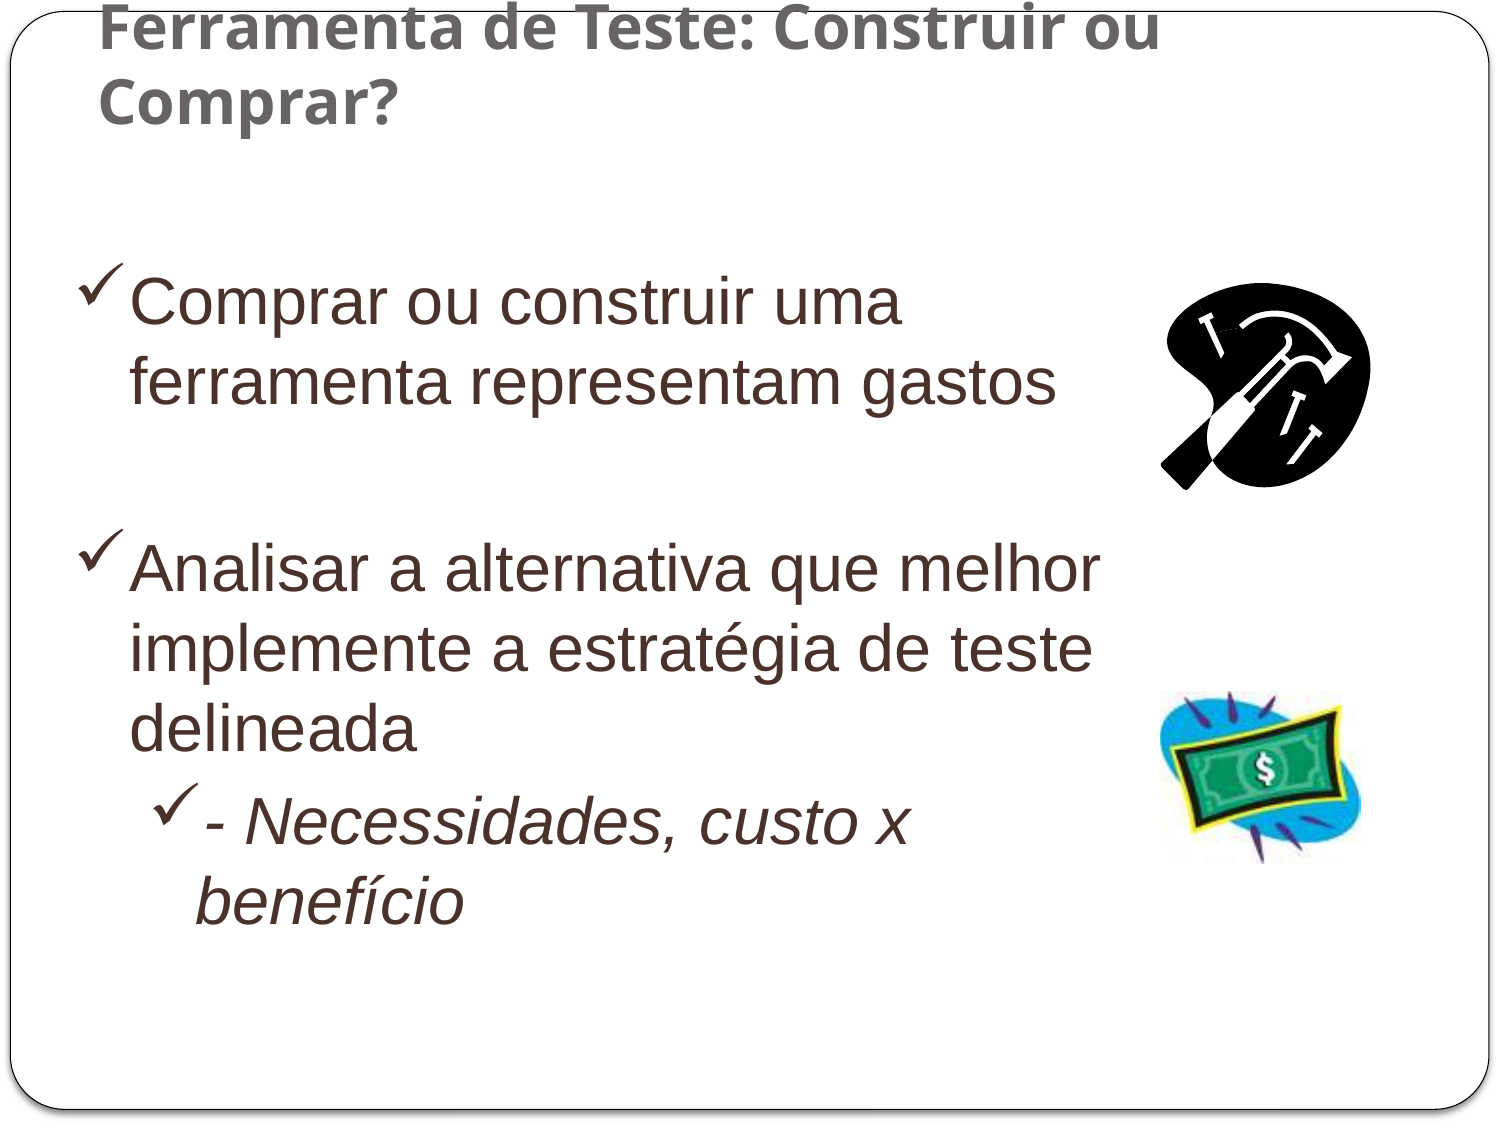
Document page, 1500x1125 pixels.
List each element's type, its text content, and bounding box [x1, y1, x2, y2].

title Ferramenta de Teste: Construir ou Comprar? [81, 34, 1454, 153]
text_box Comprar ou construir uma ferramenta representam gastos Analisar a alternativa que melhor implemente a estratégia de teste delineada - Necessidades, custo x benefício [58, 250, 1125, 946]
picture [1159, 691, 1362, 865]
picture [1159, 281, 1374, 491]
